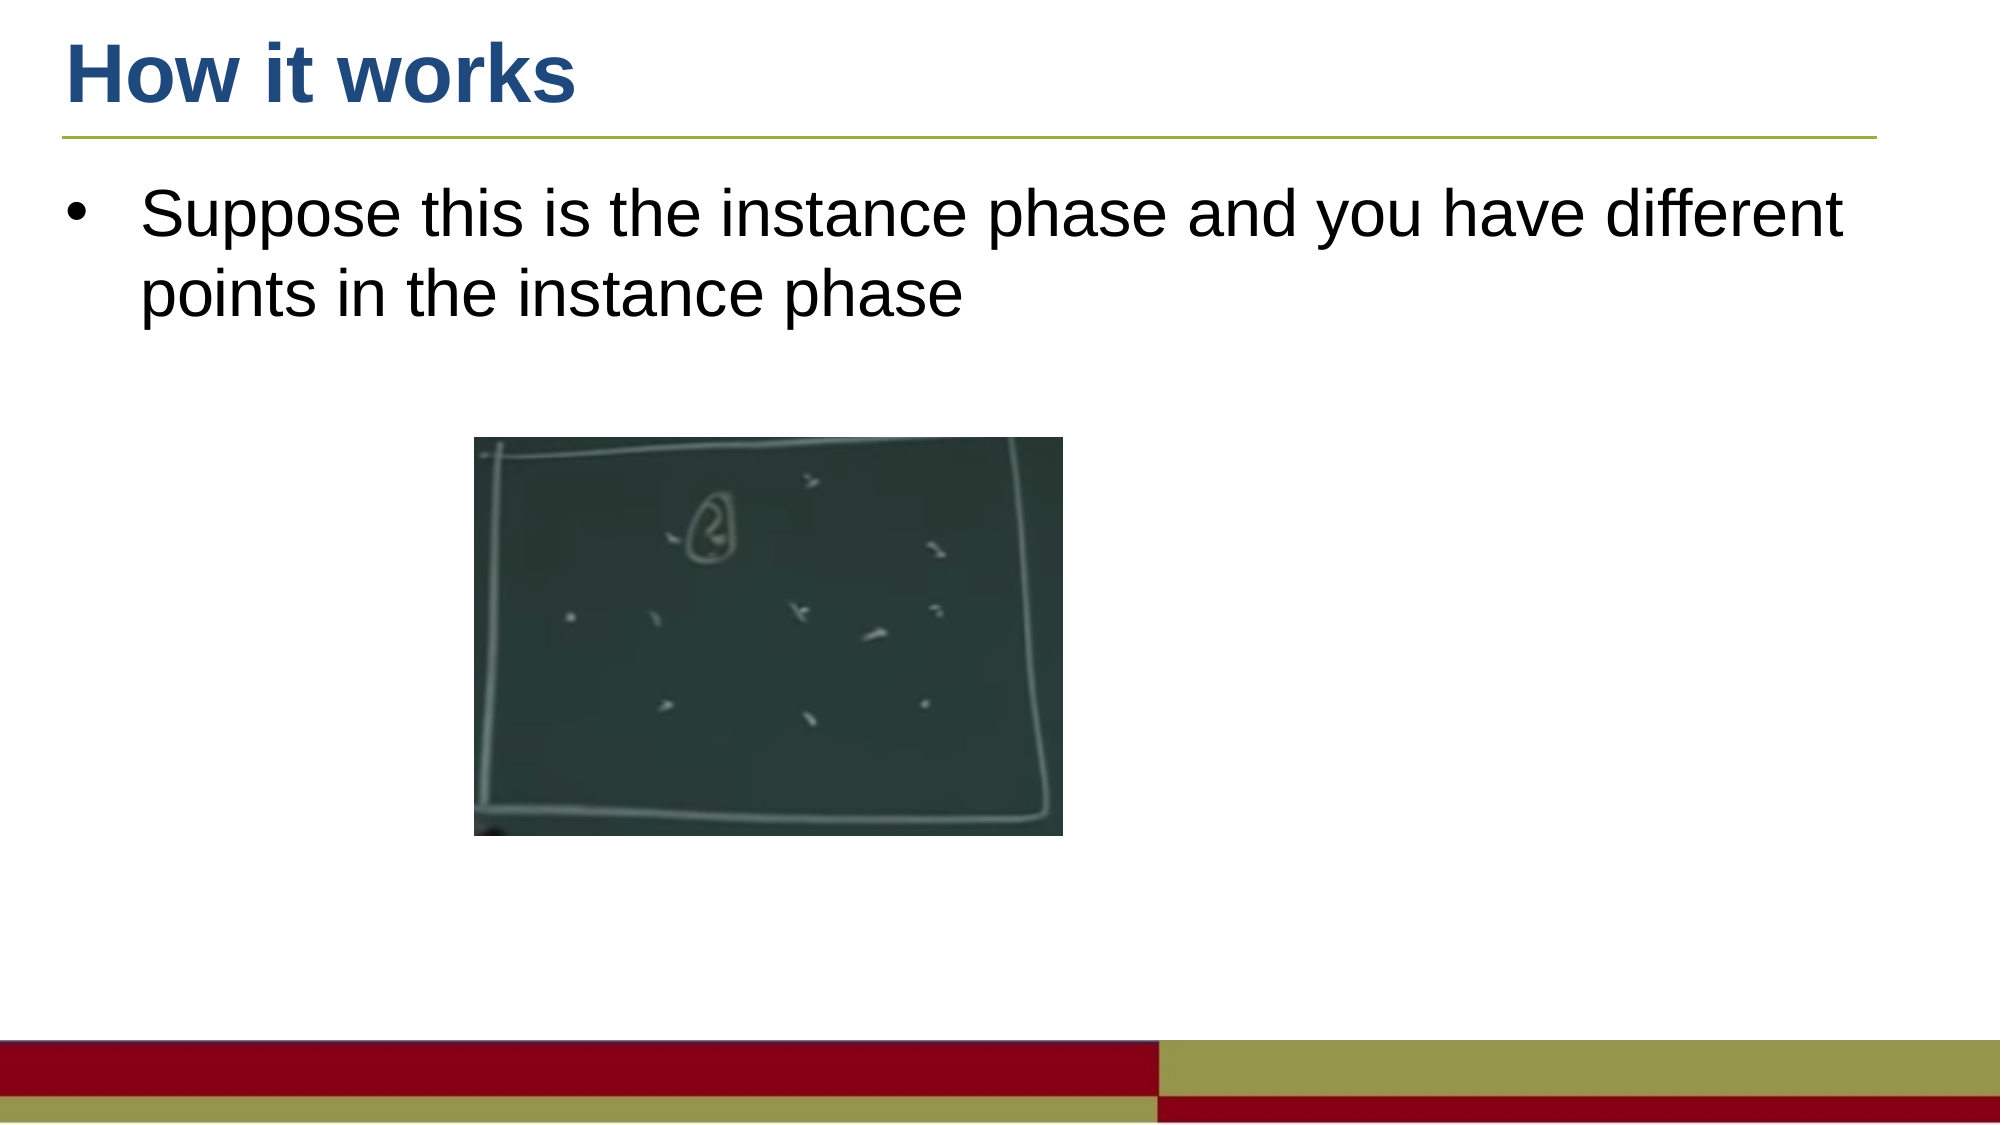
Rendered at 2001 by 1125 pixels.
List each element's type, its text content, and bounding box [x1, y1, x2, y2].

picture [0, 1040, 2000, 1125]
picture [474, 437, 1063, 836]
title How it works [50, 0, 2000, 138]
subtitle Suppose this is the instance phase and you have different points in the instance phase [50, 162, 1950, 1026]
